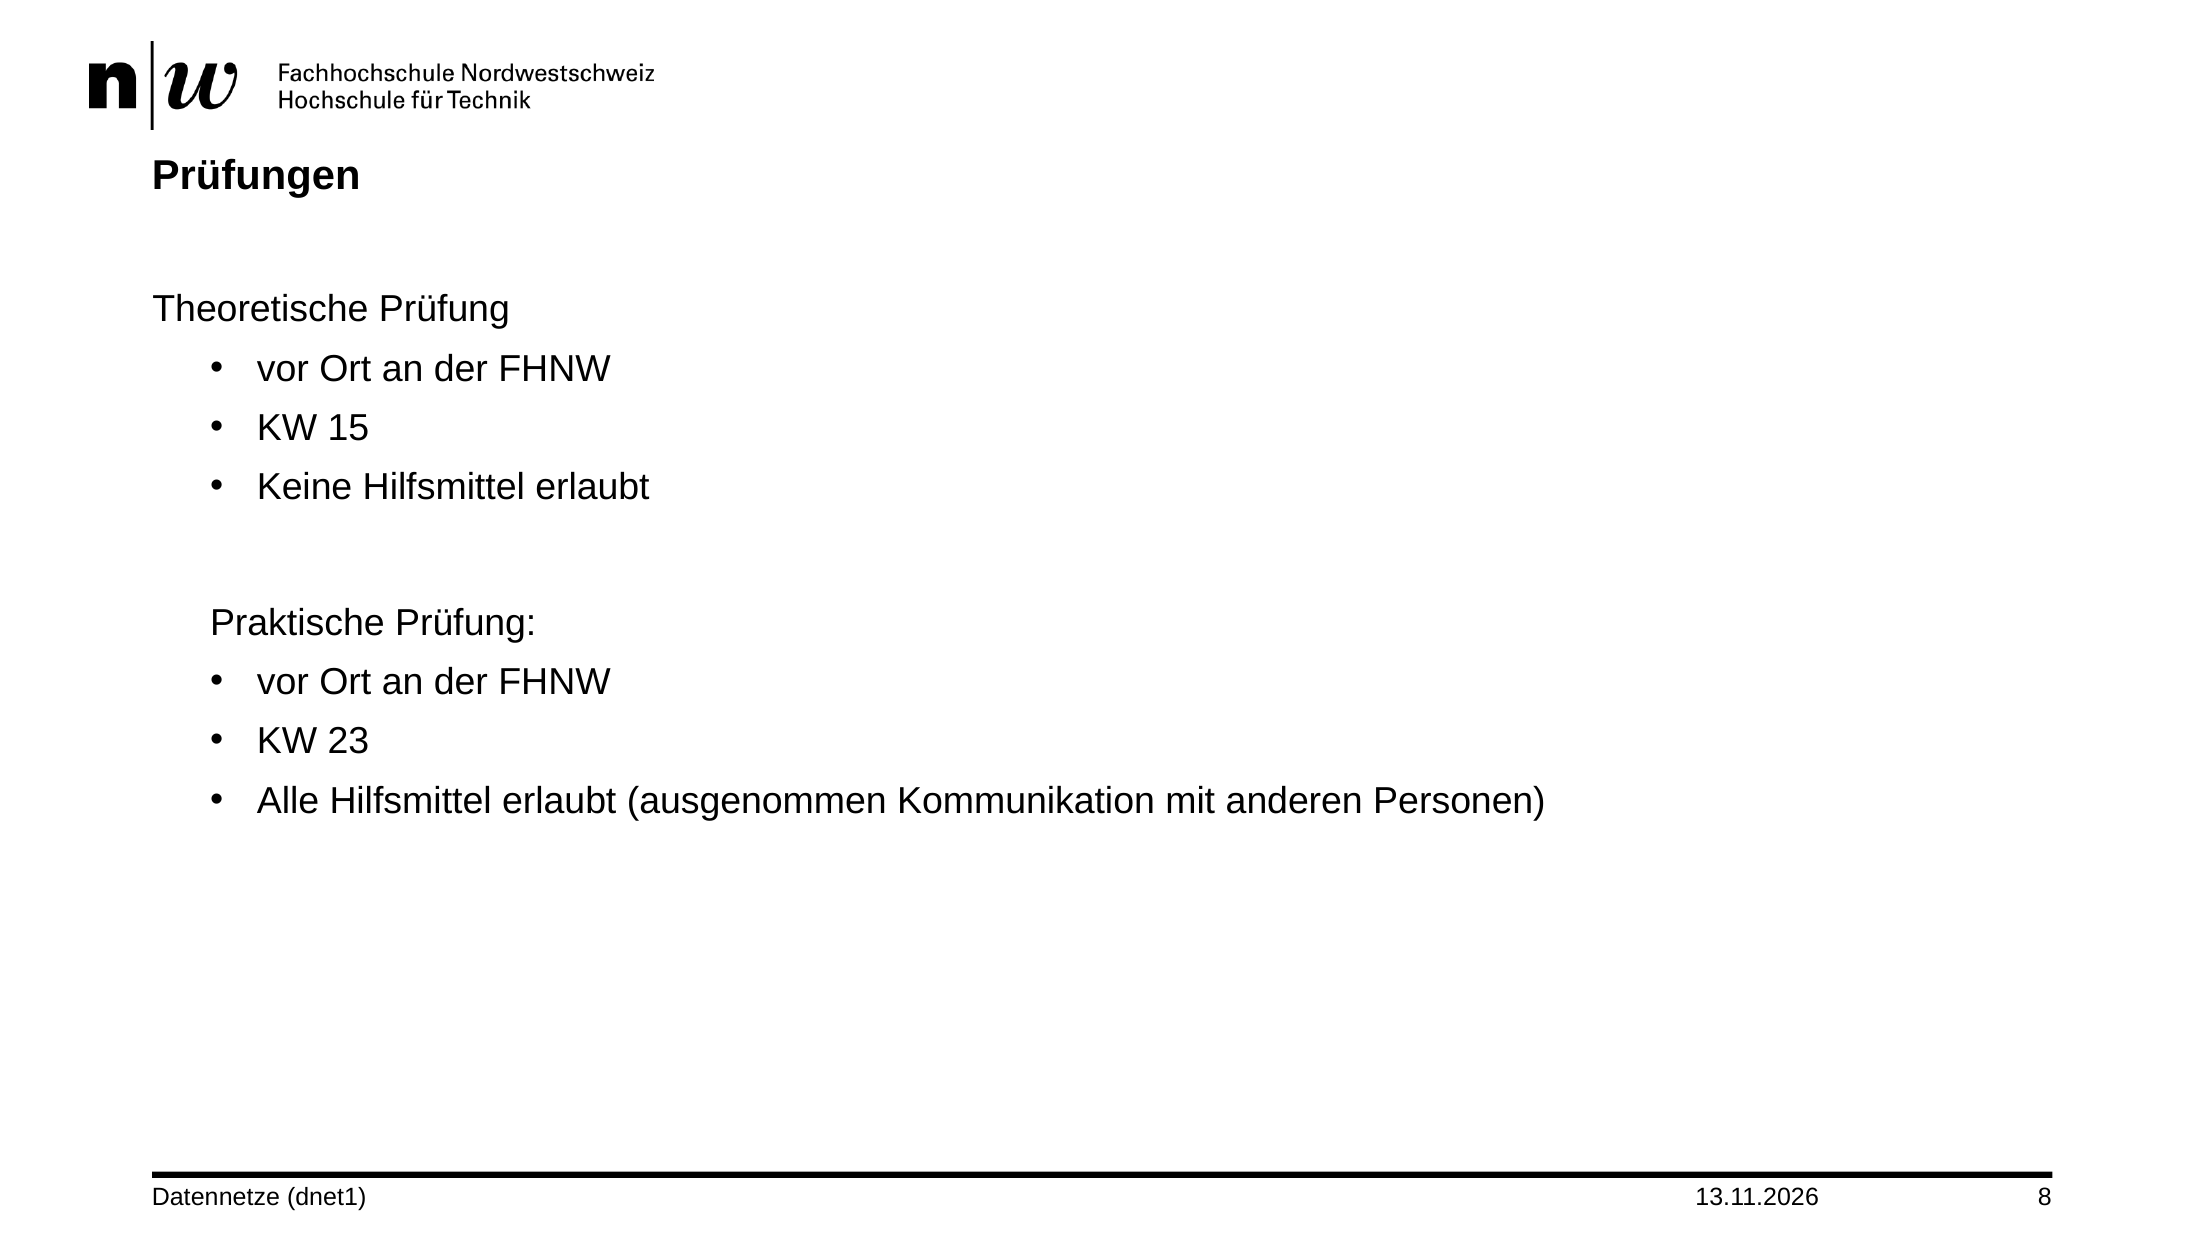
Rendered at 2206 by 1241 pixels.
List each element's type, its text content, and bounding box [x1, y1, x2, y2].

list Theoretische Prüfung vor Ort an der FHNW KW 15 Keine Hilfsmittel erlaubt Praktische Prüfung: vor Ort an der FHNW KW 23 Alle Hilfsmittel erlaubt (ausgenommen Kommunikation mit anderen Personen) [152, 277, 2053, 1093]
title Prüfungen [151, 147, 2052, 207]
slide_number 8 [1873, 1180, 2052, 1211]
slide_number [1696, 1180, 1873, 1211]
picture [89, 41, 654, 130]
footer Datennetze (dnet1) [151, 1180, 1696, 1211]
